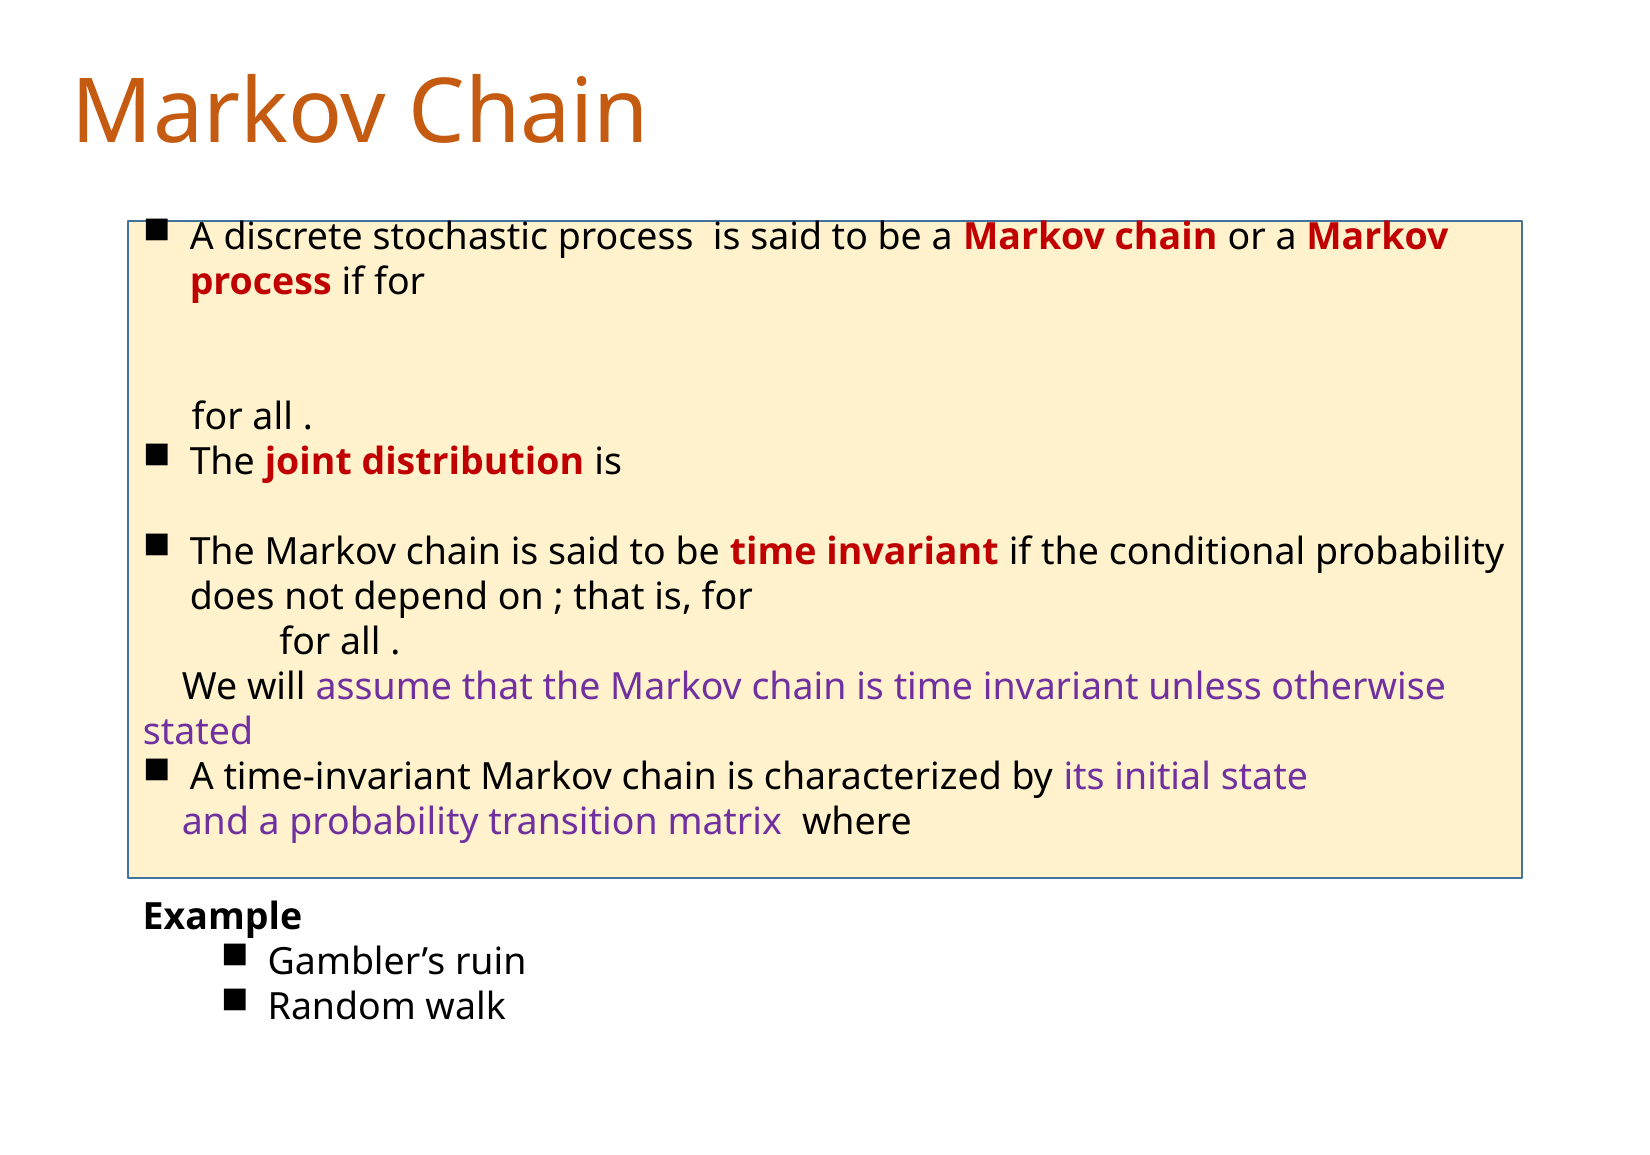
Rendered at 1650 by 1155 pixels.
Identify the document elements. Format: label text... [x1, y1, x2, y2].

text_box Markov Chain [57, 45, 1496, 221]
text_box Example Gambler’s ruin Random walk [128, 884, 1451, 1035]
